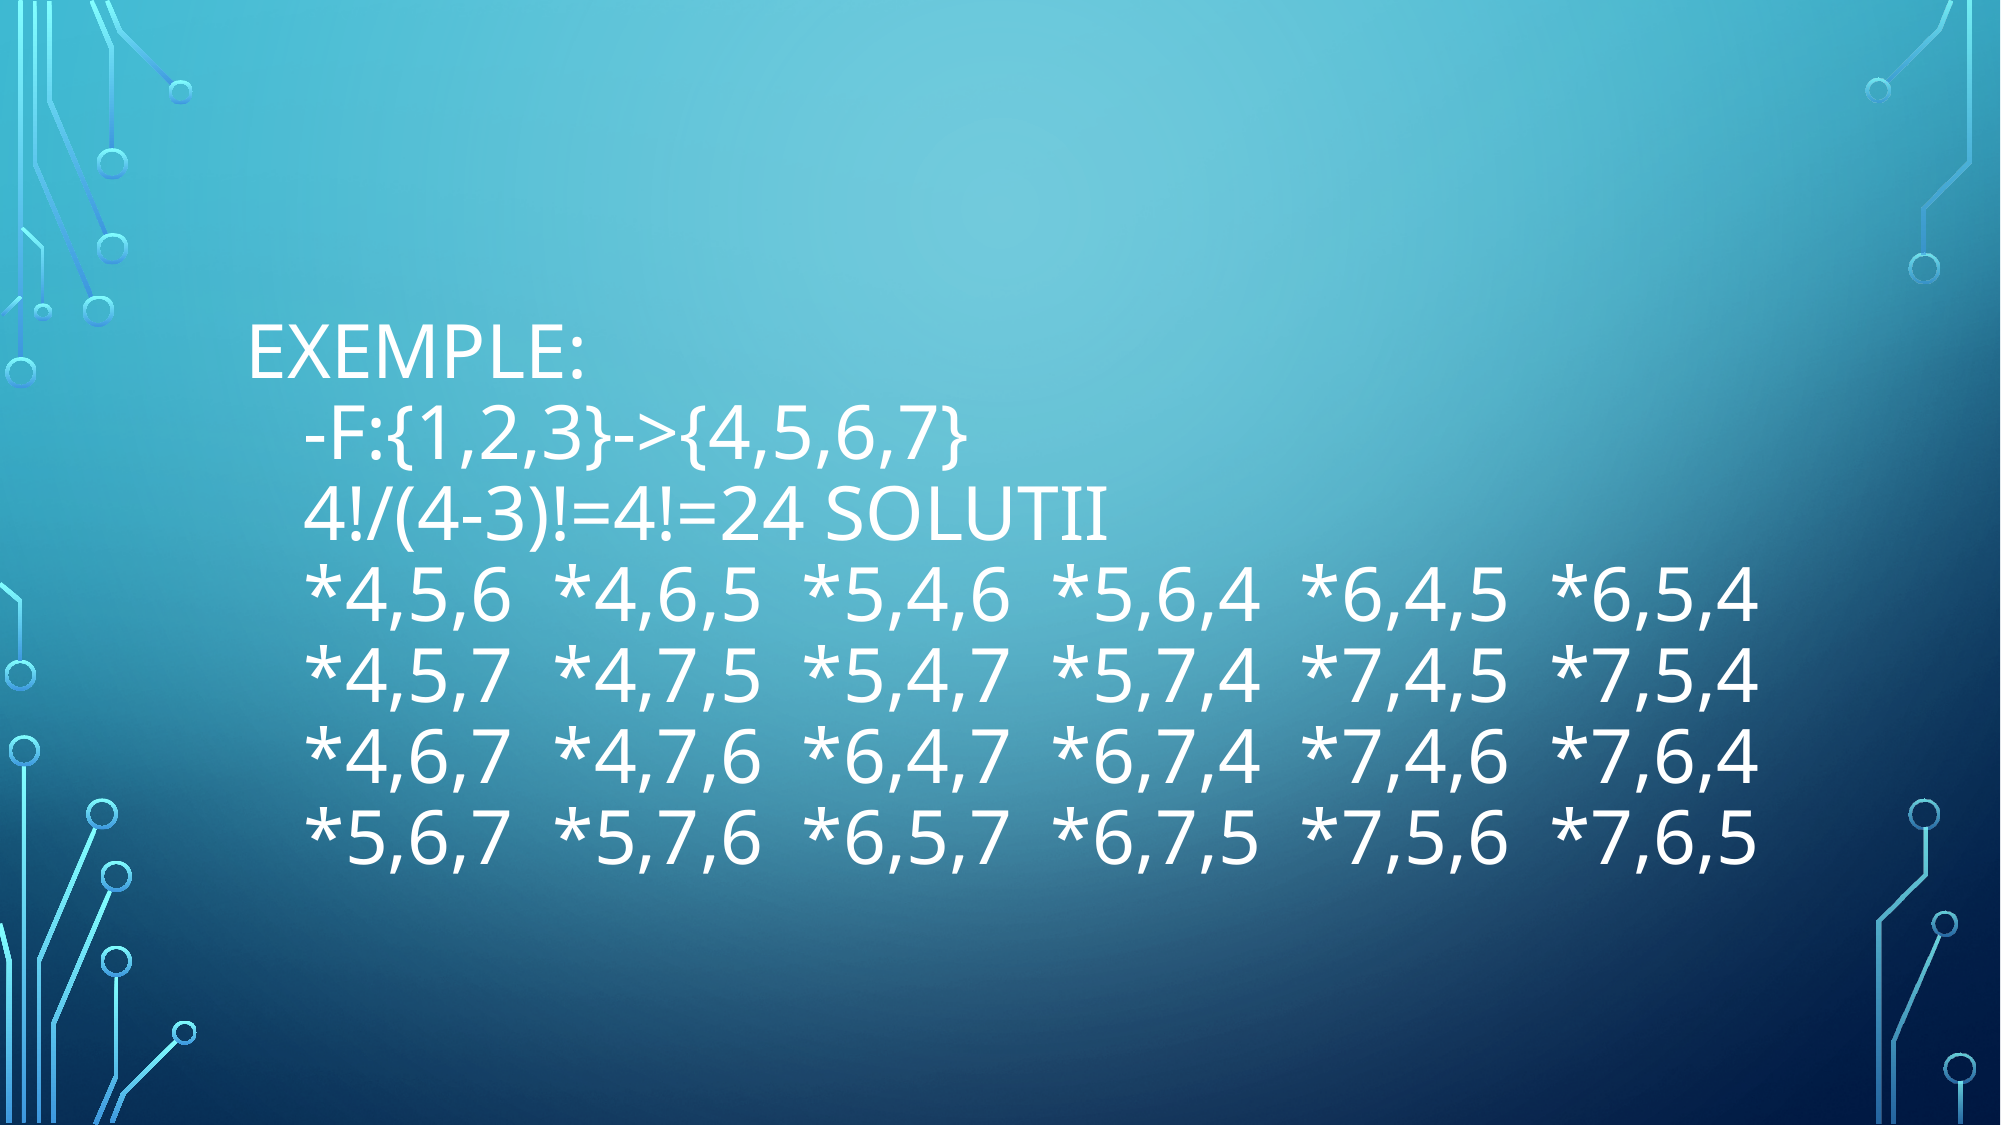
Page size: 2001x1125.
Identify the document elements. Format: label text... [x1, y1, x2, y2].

title Exemple: -F:{1,2,3}->{4,5,6,7} 4!/(4-3)!=4!=24 SOLUTII *4,5,6 *4,6,5 *5,4,6 *5,6,4 *6,4,5 *6,5,4 *4,5,7 *4,7,5 *5,4,7 *5,7,4 *7,4,5 *7,5,4 *4,6,7 *4,7,6 *6,4,7 *6,7,4 *7,4,6 *7,6,4 *5,6,7 *5,7,6 *6,5,7 *6,7,5 *7,5,6 *7,6,5 [230, 174, 1896, 1112]
